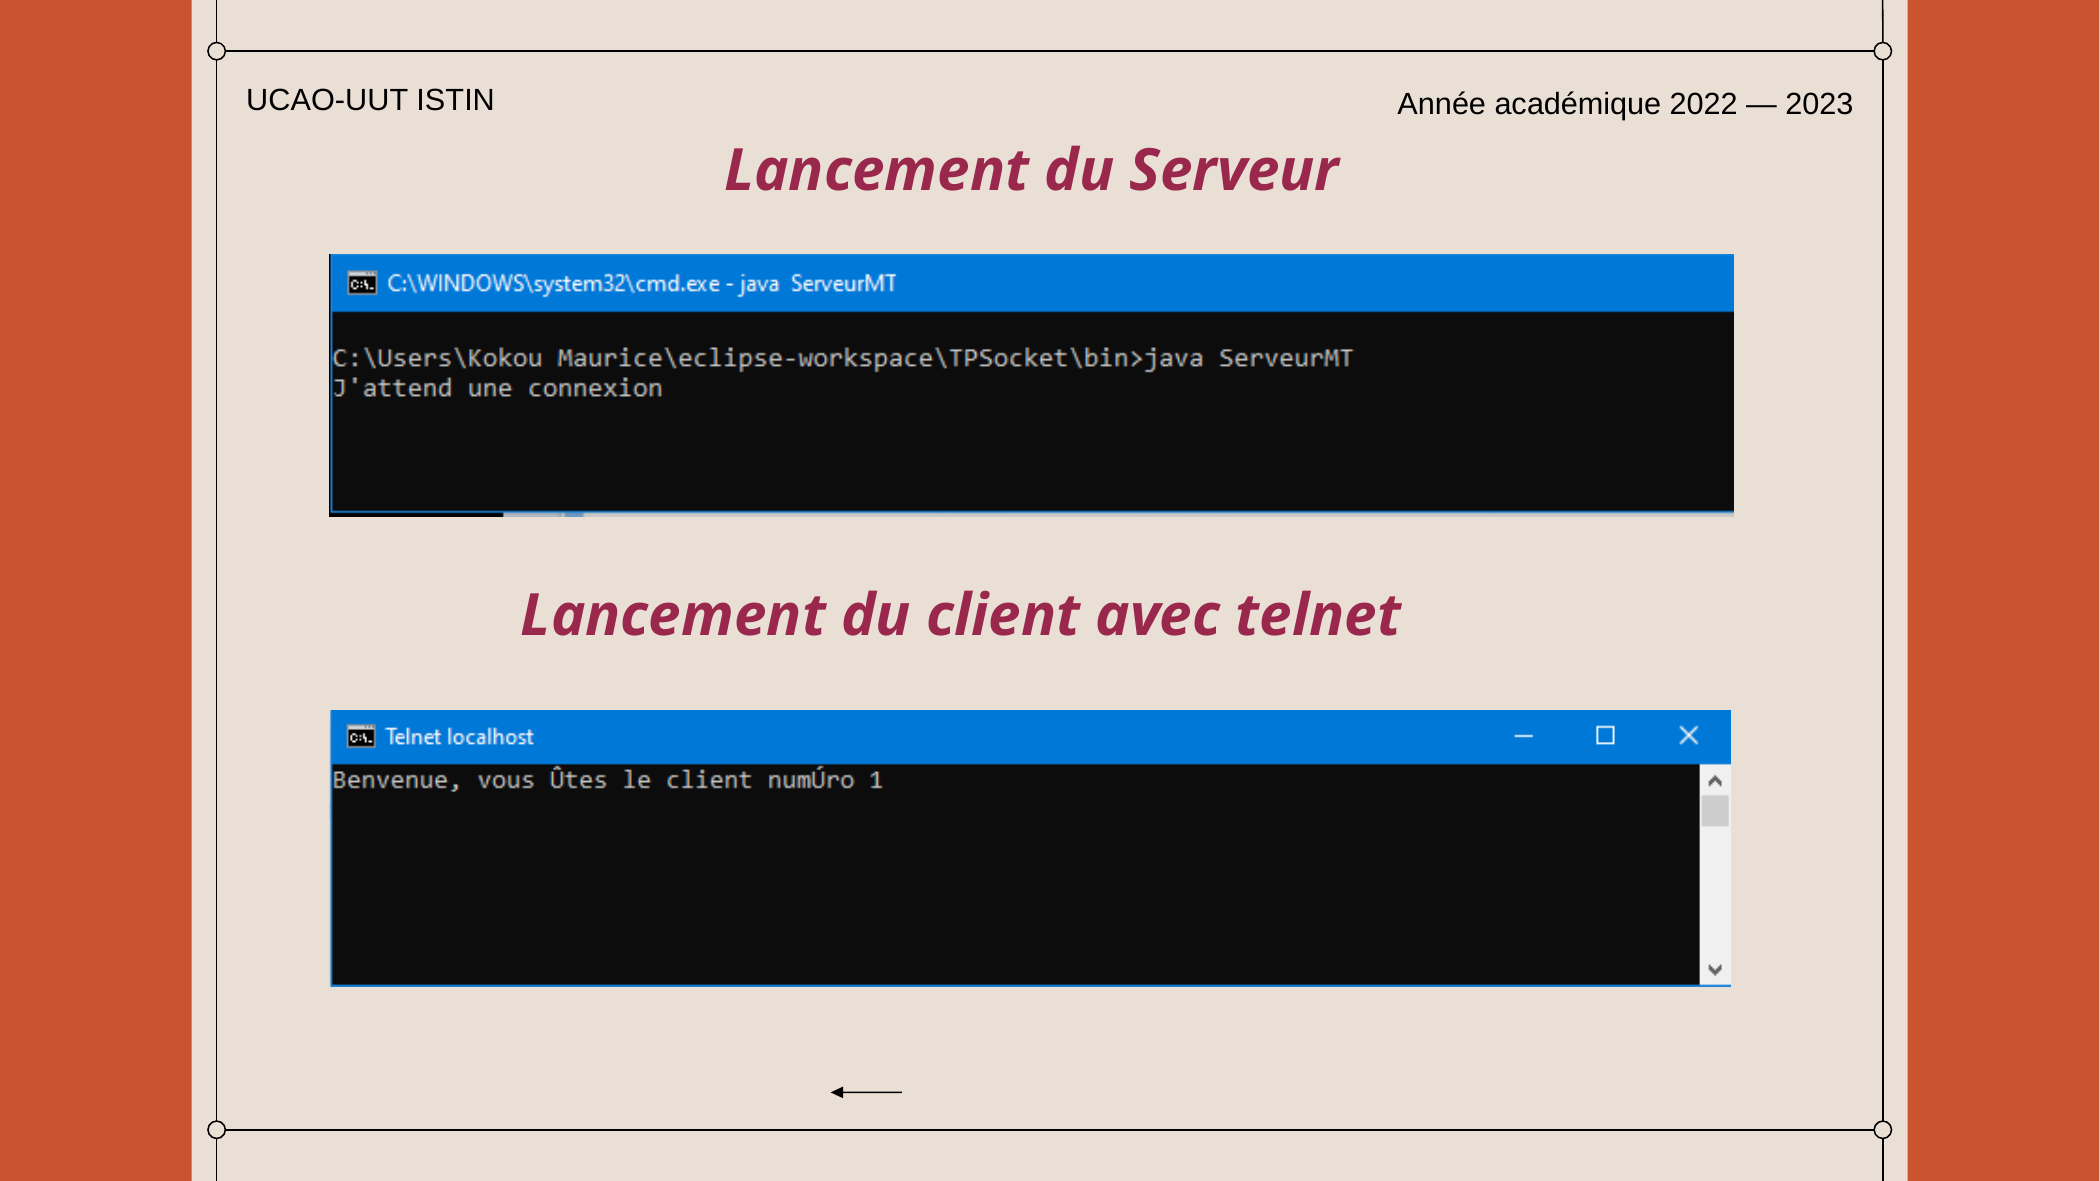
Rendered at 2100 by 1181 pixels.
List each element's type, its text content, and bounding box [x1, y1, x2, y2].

text_box Lancement du Serveur [258, 124, 1805, 210]
text_box [830, 1086, 903, 1099]
text_box Lancement du client avec telnet [188, 569, 1734, 654]
picture [328, 710, 1731, 987]
picture [329, 253, 1735, 518]
subtitle UCAO-UUT ISTIN [227, 61, 599, 126]
subtitle Année académique 2022 — 2023 [1340, 65, 1872, 130]
